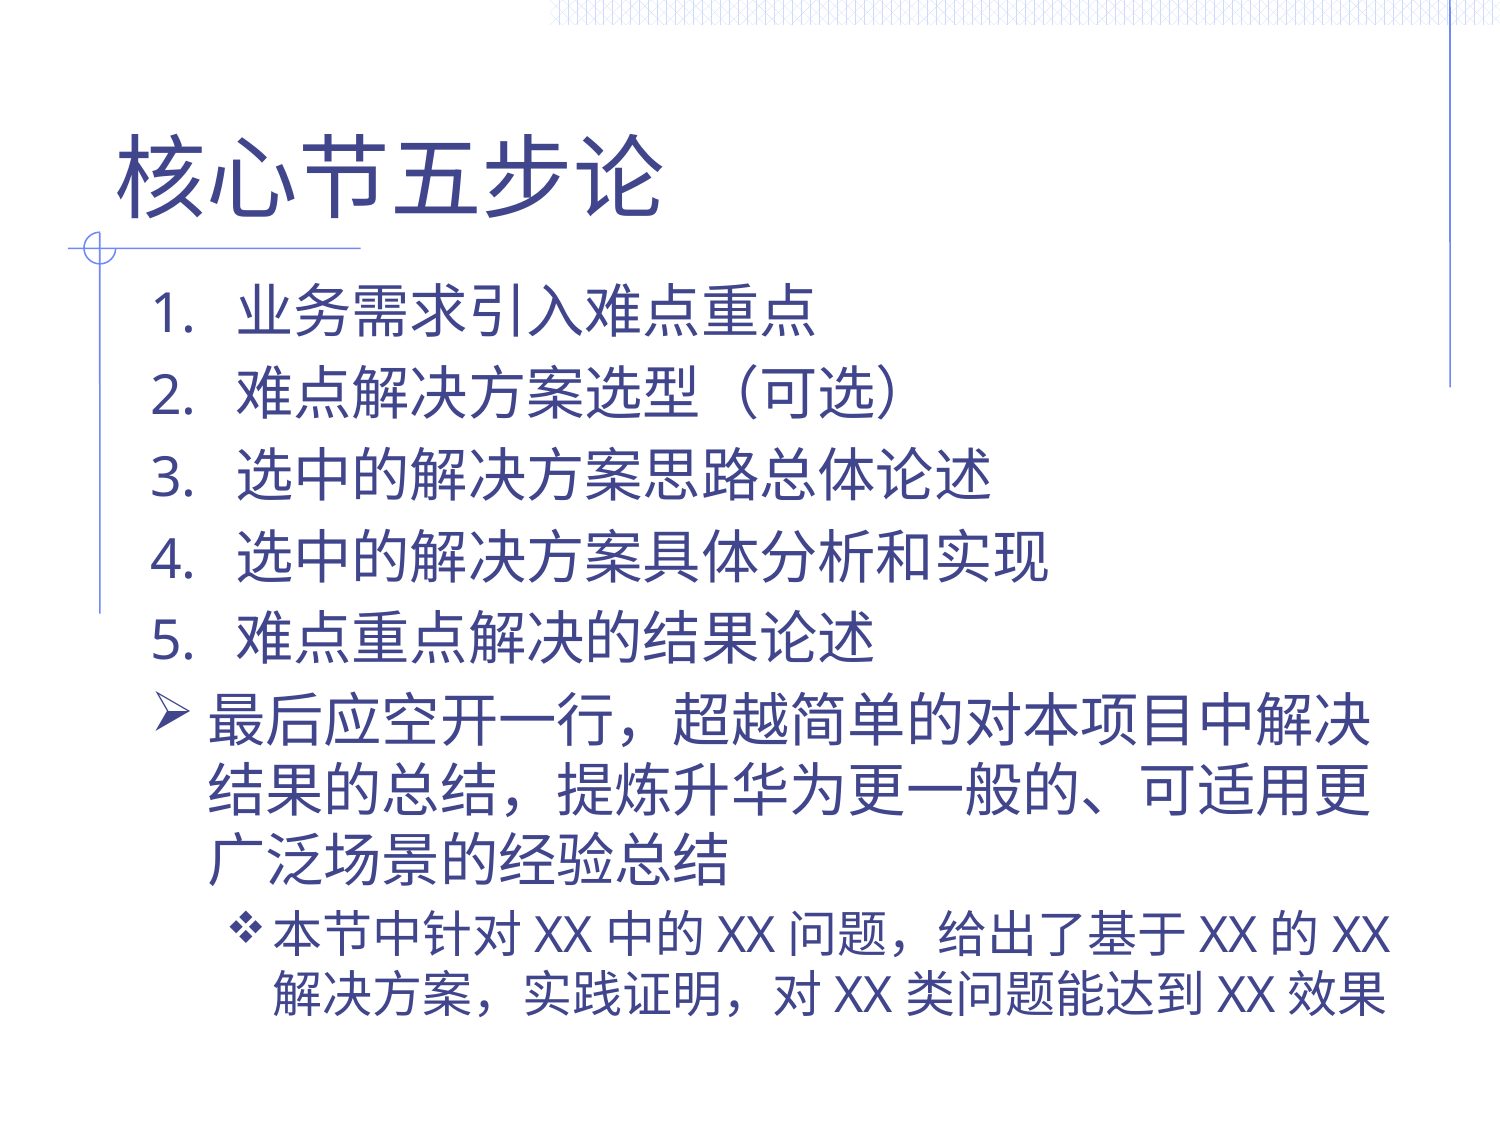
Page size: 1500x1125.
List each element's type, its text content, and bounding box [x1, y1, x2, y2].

list 业务需求引入难点重点 难点解决方案选型（可选） 选中的解决方案思路总体论述 选中的解决方案具体分析和实现 难点重点解决的结果论述 最后应空开一行，超越简单的对本项目中解决结果的总结，提炼升华为更一般的、可适用更广泛场景的经验总结 本节中针对XX中的XX问题，给出了基于XX的XX解决方案，实践证明，对XX类问题能达到XX效果 [135, 267, 1411, 943]
title 核心节五步论 [99, 50, 1375, 238]
